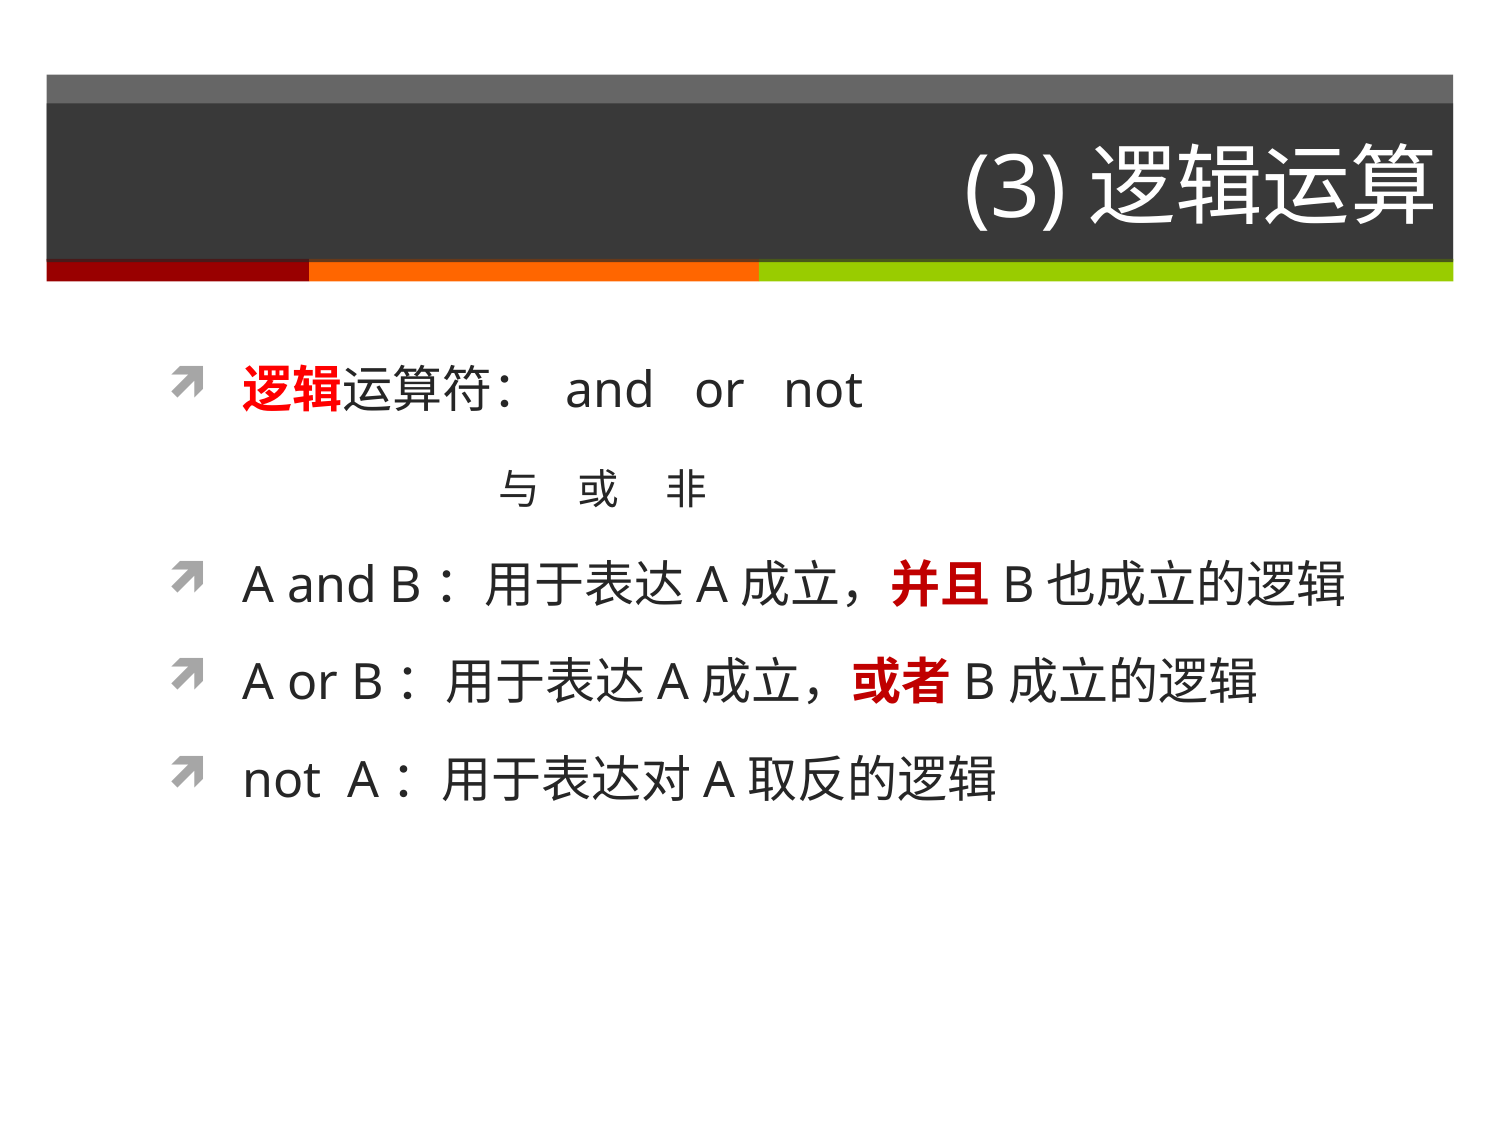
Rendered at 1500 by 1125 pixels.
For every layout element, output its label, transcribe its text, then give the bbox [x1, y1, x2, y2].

title (3)逻辑运算 [46, 103, 1454, 263]
list 逻辑运算符： and or not 与 或 非 A and B：用于表达A成立，并且B也成立的逻辑 A or B：用于表达A成立，或者B成立的逻辑 not A：用于表达对A取反的逻辑 [152, 350, 1454, 1005]
